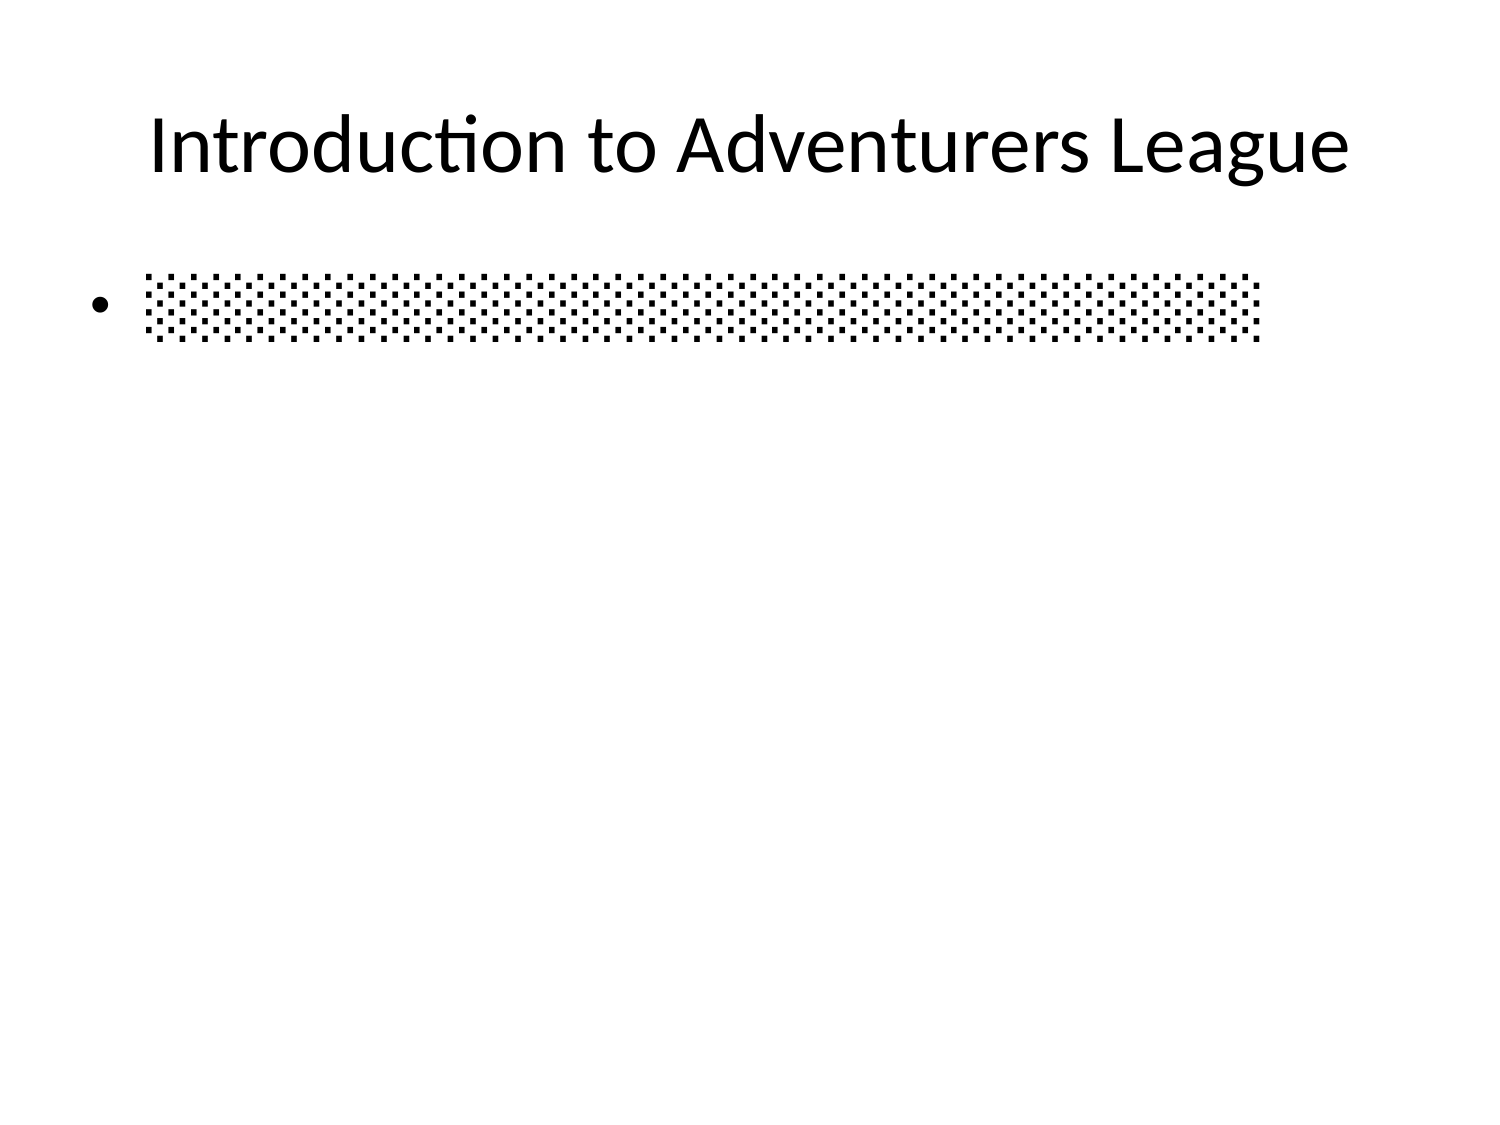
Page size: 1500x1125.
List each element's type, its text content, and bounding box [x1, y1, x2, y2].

title Introduction to Adventurers League [75, 45, 1425, 233]
list ░░░░░░░░░░░░░░░░░░░░░░░░░ [75, 262, 1425, 1005]
